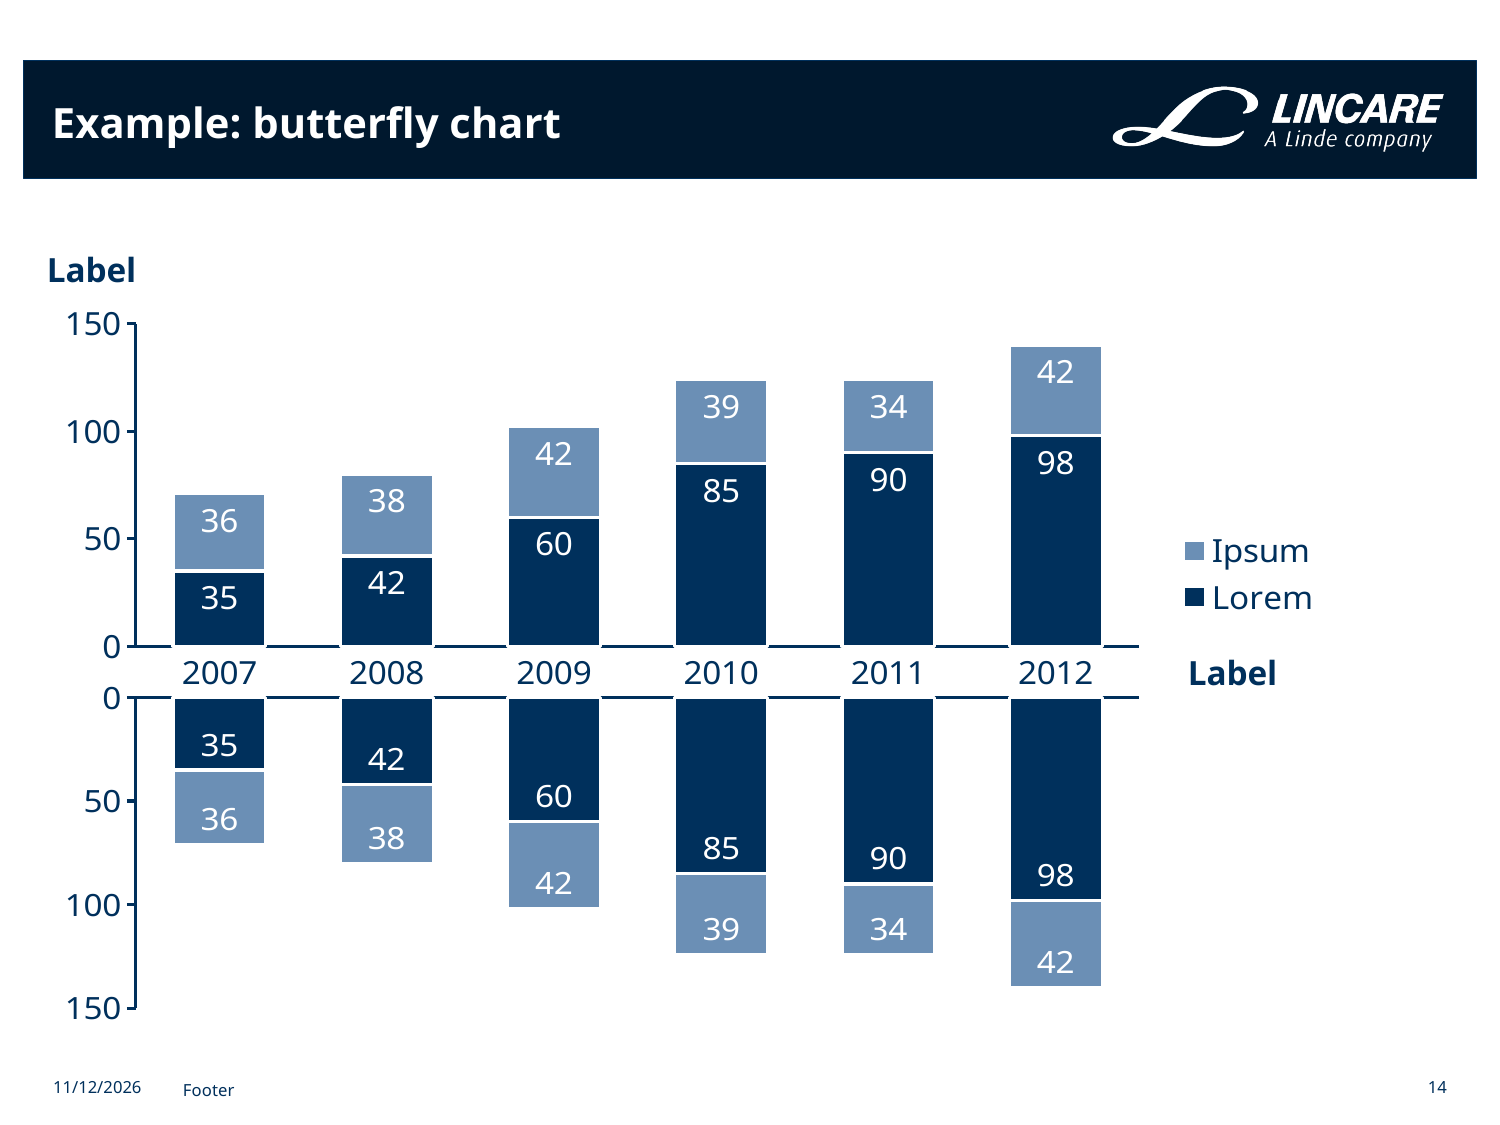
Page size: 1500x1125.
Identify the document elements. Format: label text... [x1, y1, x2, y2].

text_box Label [46, 244, 137, 289]
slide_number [53, 1058, 172, 1100]
title Example: butterfly chart [23, 60, 1081, 179]
chart [26, 302, 1474, 1046]
footer Footer [183, 1058, 1376, 1100]
